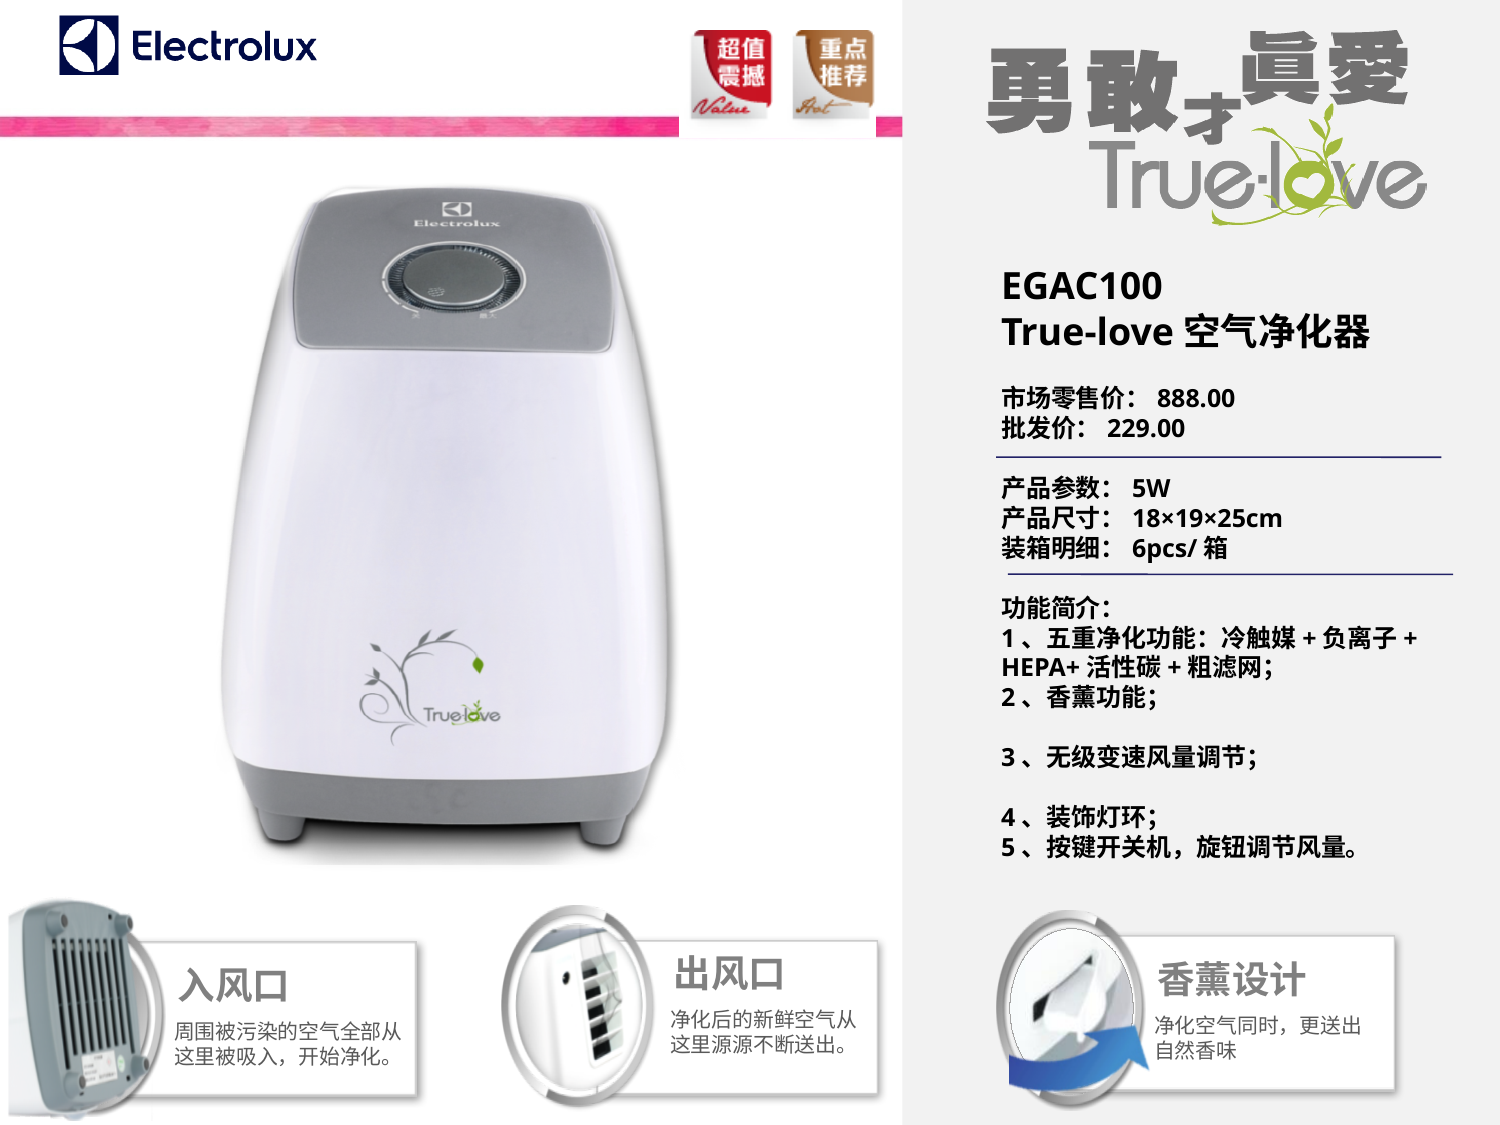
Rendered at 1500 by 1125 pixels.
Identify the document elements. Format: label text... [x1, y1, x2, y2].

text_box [996, 910, 1396, 1125]
text_box EGAC100 True-love空气净化器 市场零售价：888.00 批发价：229.00 产品参数：5W 产品尺寸：18×19×25cm 装箱明细：6pcs/箱 功能简介： 1、五重净化功能：冷触媒+负离子+ HEPA+活性碳+粗滤网； 2、香薰功能； 3、无级变速风量调节； 4、装饰灯环； 5、按键开关机，旋钮调节风量。 [986, 255, 1496, 899]
picture [0, 0, 900, 1125]
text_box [501, 904, 882, 1112]
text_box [6, 890, 429, 1121]
text_box [900, 0, 1500, 1125]
picture [986, 30, 1428, 227]
